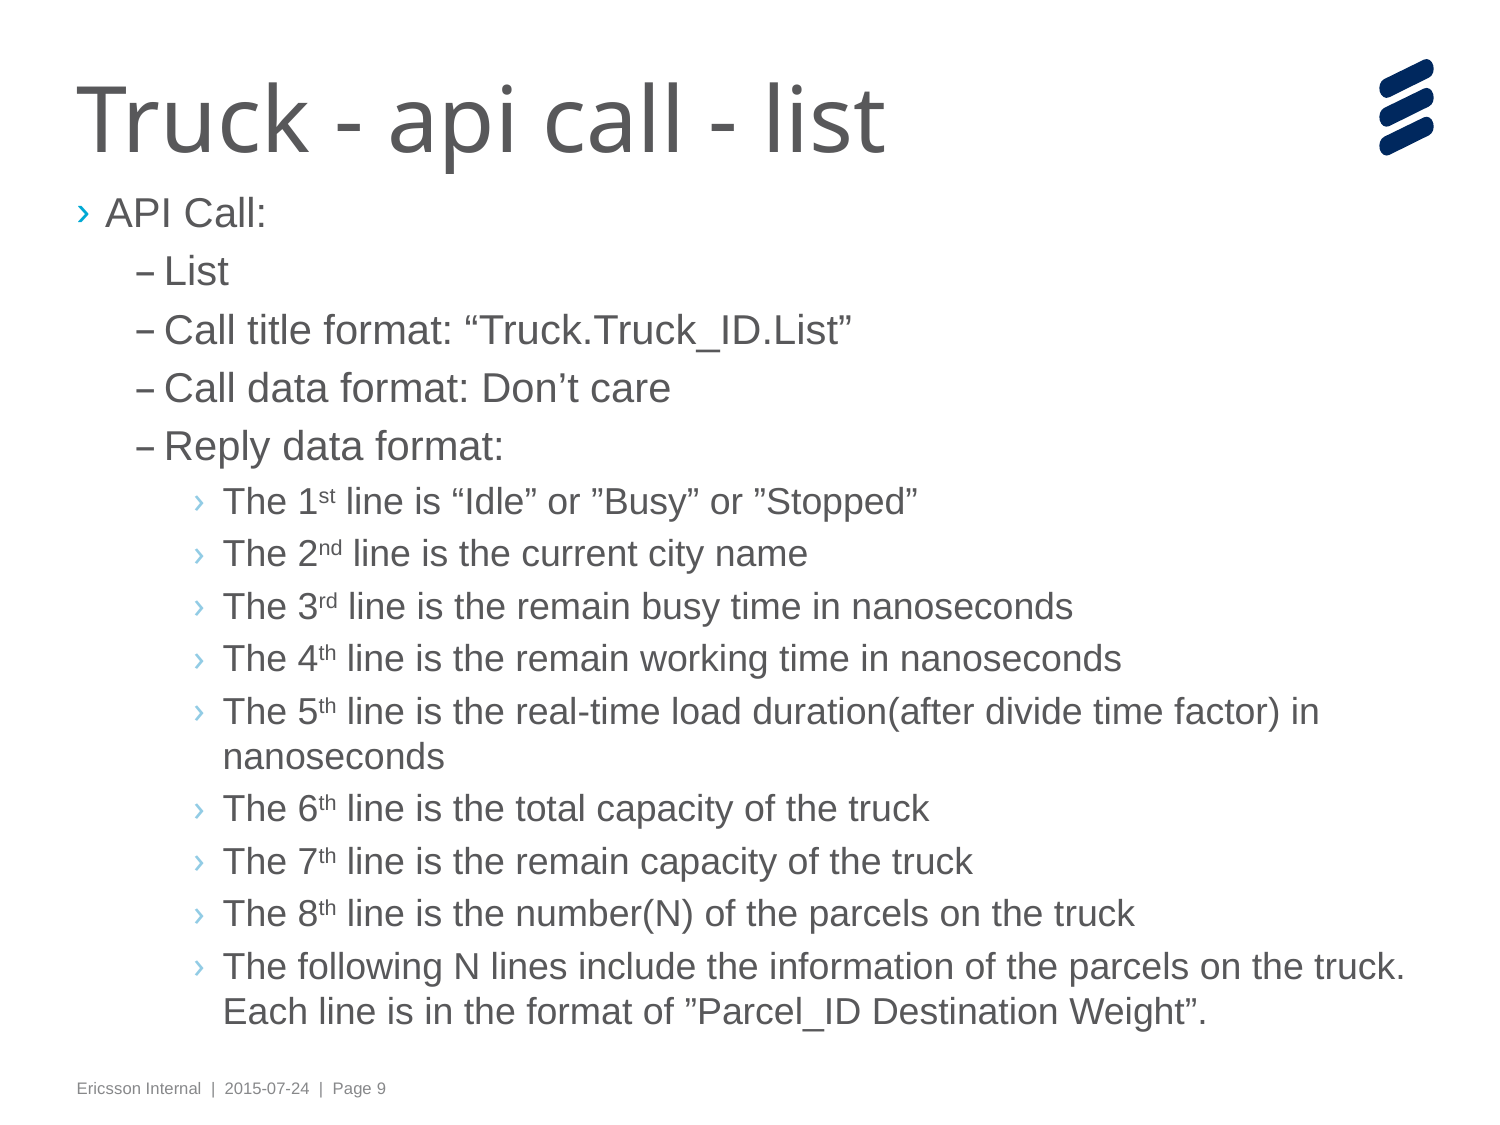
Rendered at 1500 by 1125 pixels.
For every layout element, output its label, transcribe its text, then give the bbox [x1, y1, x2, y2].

title Truck - api call - list [64, 39, 1295, 218]
list API Call: List Call title format: “Truck.Truck_ID.List” Call data format: Don’t care Reply data format: The 1st line is “Idle” or ”Busy” or ”Stopped” The 2nd line is the current city name The 3rd line is the remain busy time in nanoseconds The 4th line is the remain working time in nanoseconds The 5th line is the real-time load duration(after divide time factor) in nanoseconds The 6th line is the total capacity of the truck The 7th line is the remain capacity of the truck The 8th line is the number(N) of the parcels on the truck The following N lines include the information of the parcels on the truck. Each line is in the format of ”Parcel_ID Destination Weight”. [64, 185, 1435, 1035]
